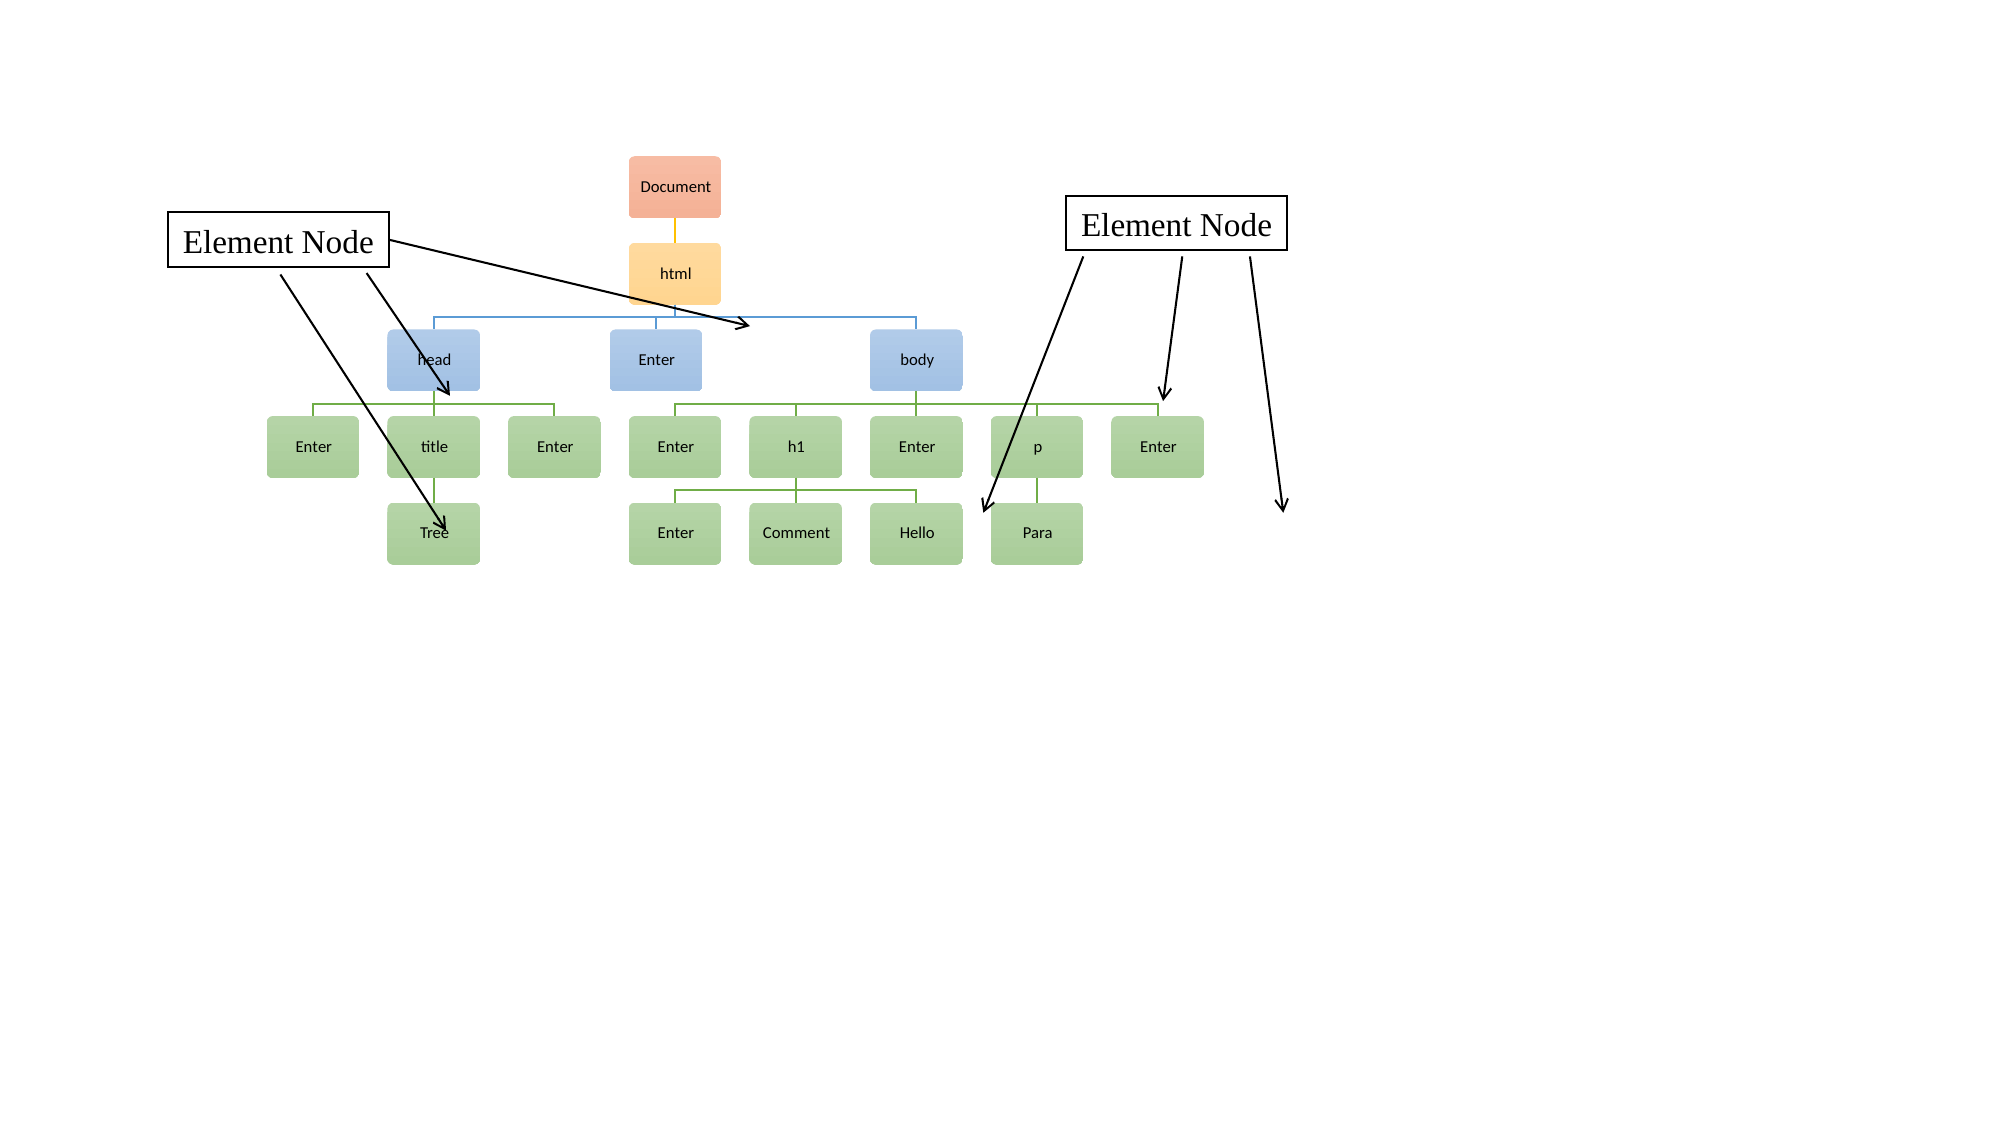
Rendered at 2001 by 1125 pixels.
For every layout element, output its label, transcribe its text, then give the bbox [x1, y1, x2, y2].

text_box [280, 274, 447, 531]
text_box Element Node [167, 211, 266, 268]
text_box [983, 256, 1084, 513]
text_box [266, 129, 1517, 746]
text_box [1163, 256, 1183, 402]
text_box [390, 240, 750, 327]
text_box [1249, 256, 1284, 513]
